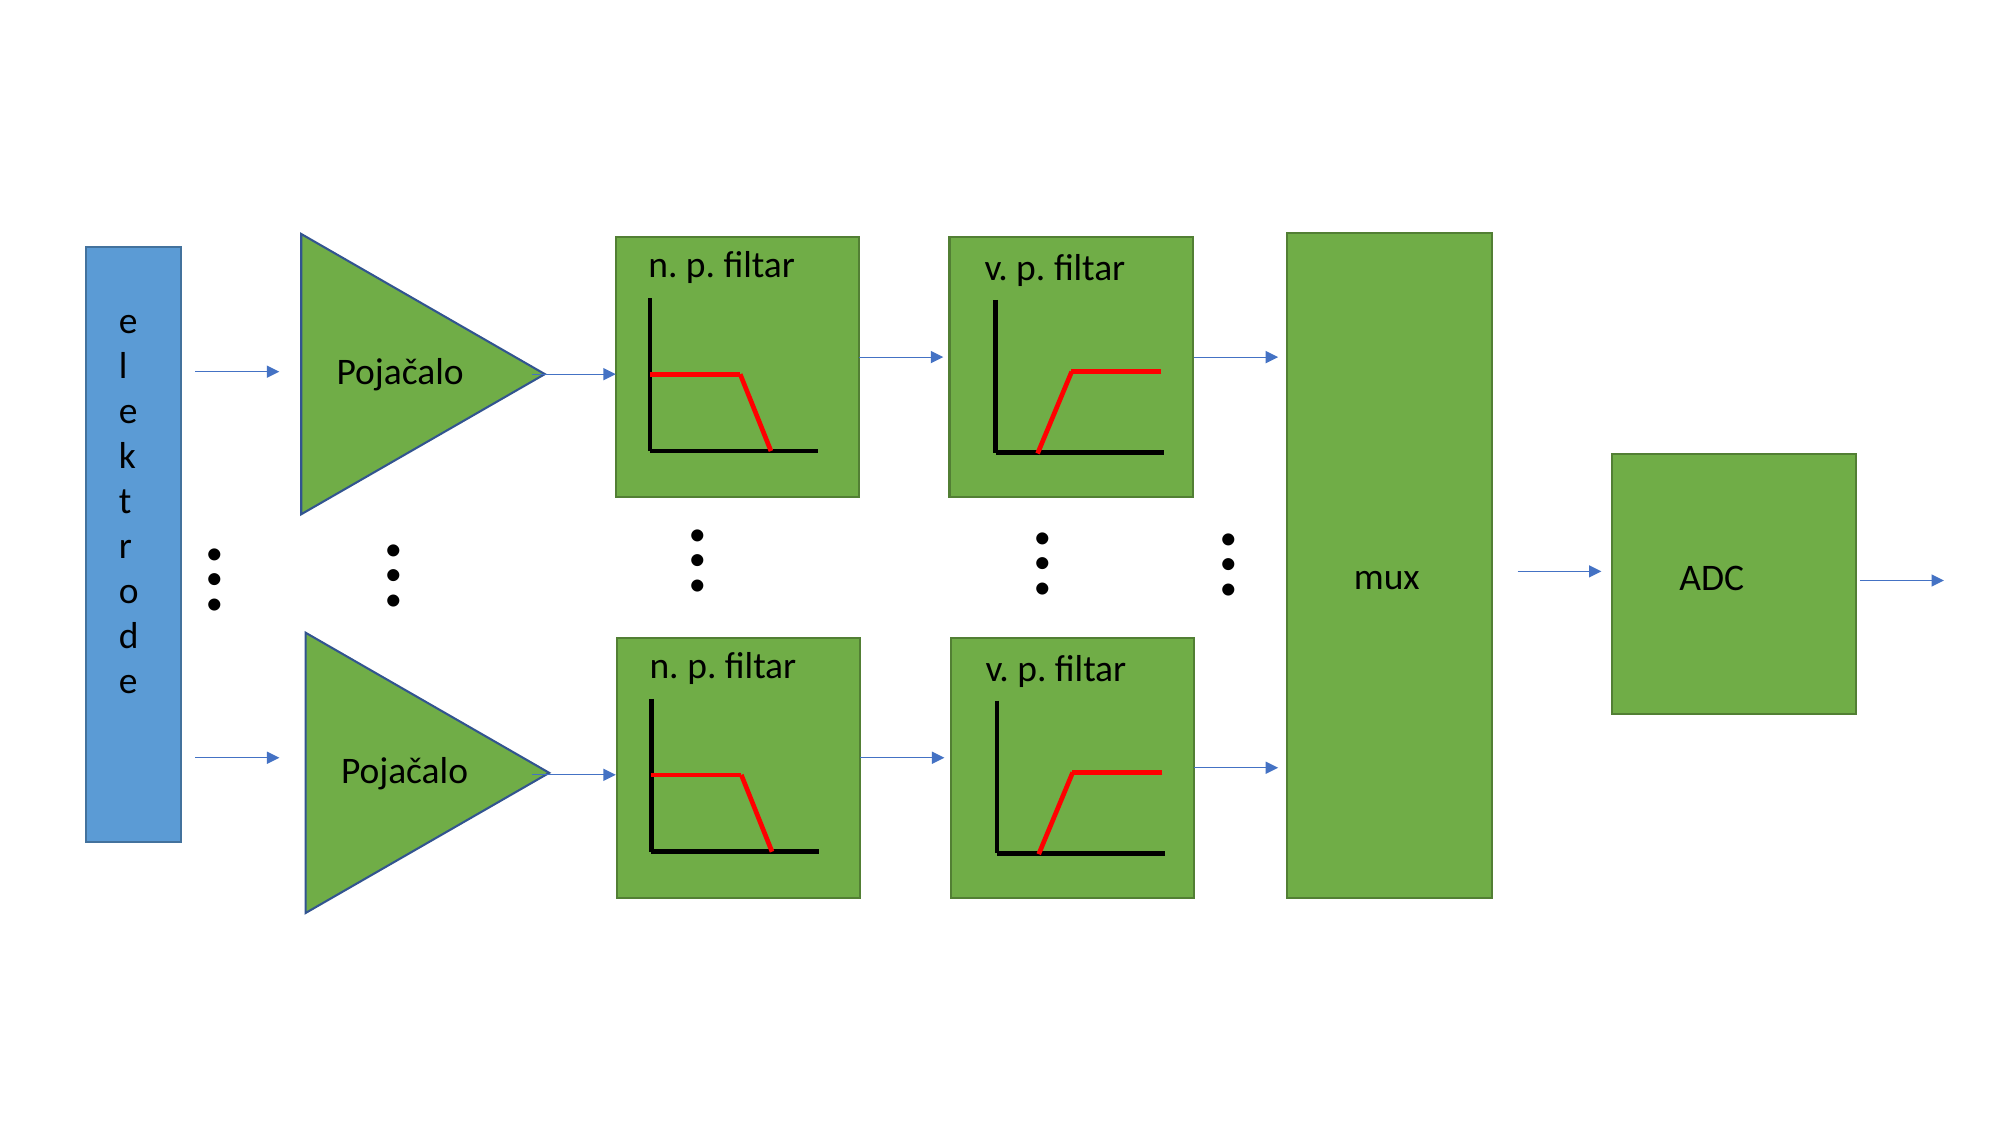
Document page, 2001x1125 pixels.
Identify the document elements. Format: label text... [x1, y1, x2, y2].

text_box … [361, 526, 496, 631]
text_box [950, 637, 1195, 899]
text_box n. p. filtar [633, 232, 854, 293]
text_box [1611, 453, 1857, 715]
text_box … [665, 511, 801, 616]
text_box [1286, 232, 1493, 899]
text_box v. p. filtar [969, 235, 1190, 296]
text_box … [181, 530, 317, 635]
text_box [948, 236, 1194, 498]
text_box [615, 236, 860, 498]
text_box [300, 232, 547, 517]
text_box Pojačalo [321, 340, 501, 400]
text_box ADC [1664, 545, 1885, 606]
text_box Pojačalo [326, 738, 506, 799]
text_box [1038, 772, 1073, 855]
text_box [741, 774, 772, 852]
text_box elektrode [104, 288, 158, 709]
text_box mux [1339, 544, 1560, 605]
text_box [740, 374, 771, 452]
text_box v. p. filtar [970, 636, 1191, 696]
text_box [304, 635, 552, 915]
text_box … [1195, 515, 1331, 620]
text_box n. p. filtar [634, 633, 855, 694]
text_box [85, 246, 182, 843]
text_box … [1009, 515, 1145, 619]
text_box [616, 637, 861, 899]
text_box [1037, 371, 1072, 454]
